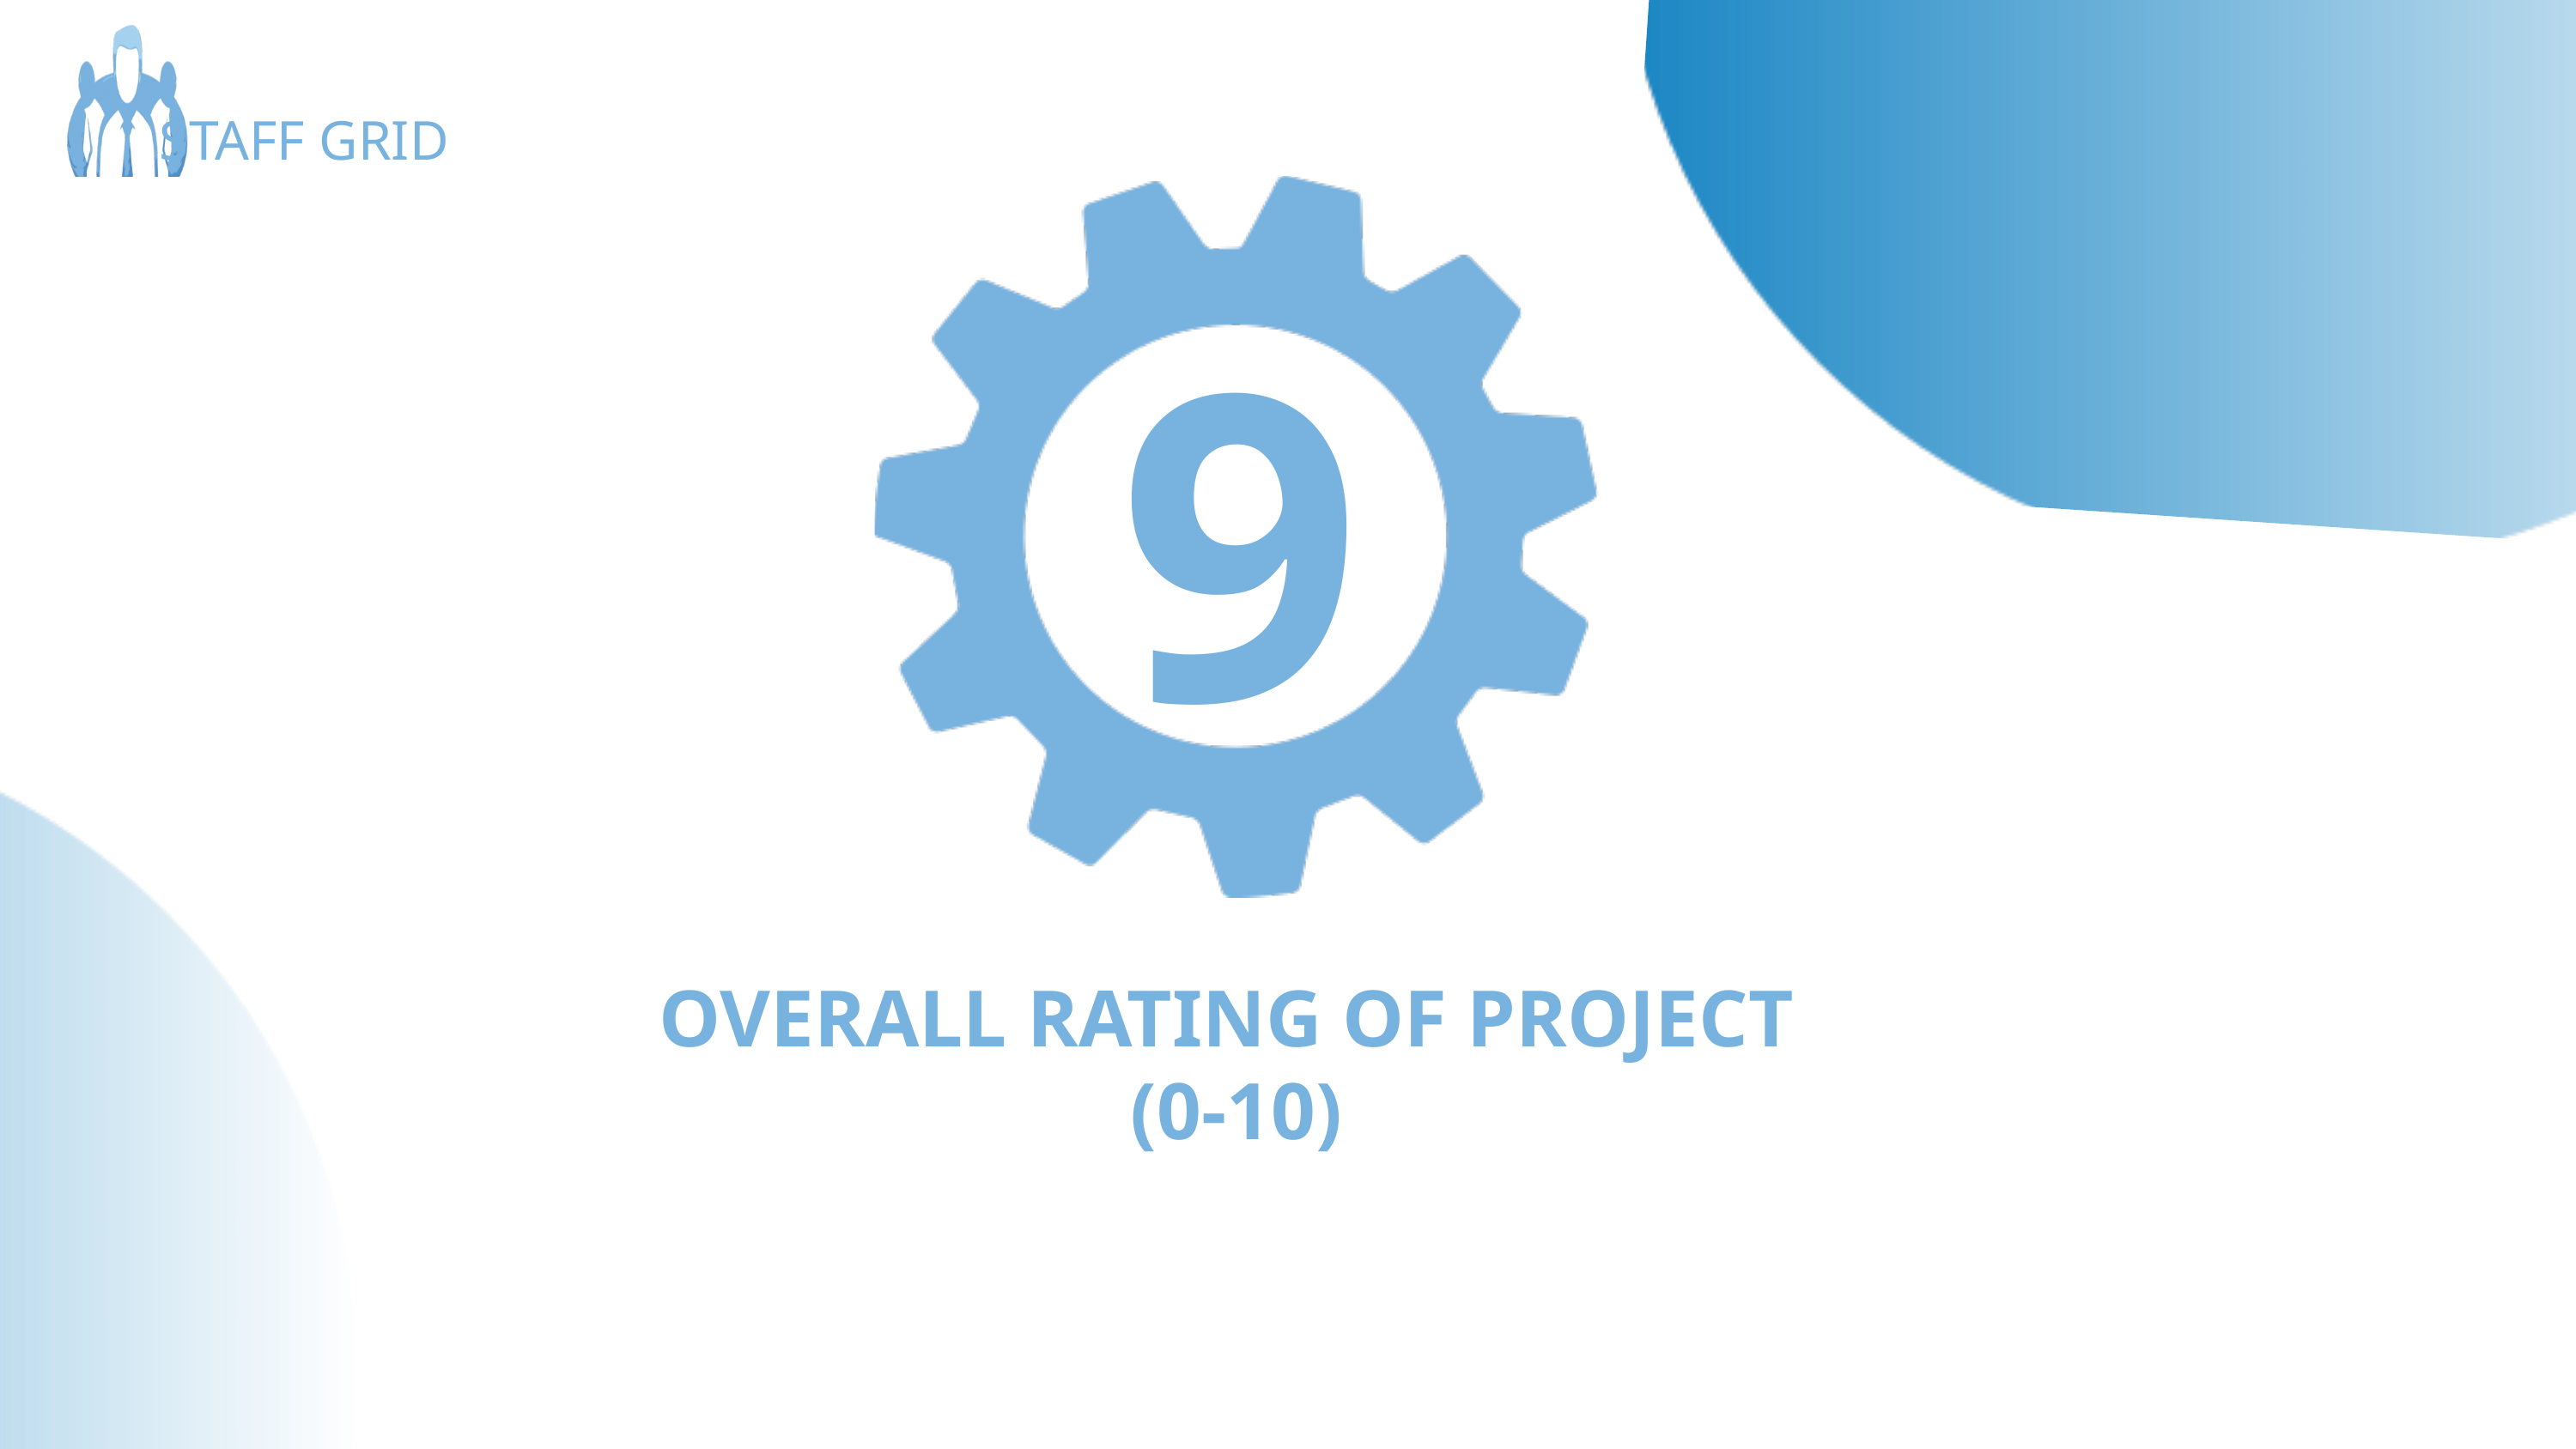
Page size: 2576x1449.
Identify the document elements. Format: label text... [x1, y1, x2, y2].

text_box OVERALL RATING OF PROJECT (0-10) [415, 968, 2058, 1156]
text_box [0, 724, 359, 1449]
text_box STAFF GRID [96, 106, 513, 171]
text_box [874, 176, 1599, 898]
text_box [1617, 0, 2576, 543]
text_box [41, 25, 209, 177]
